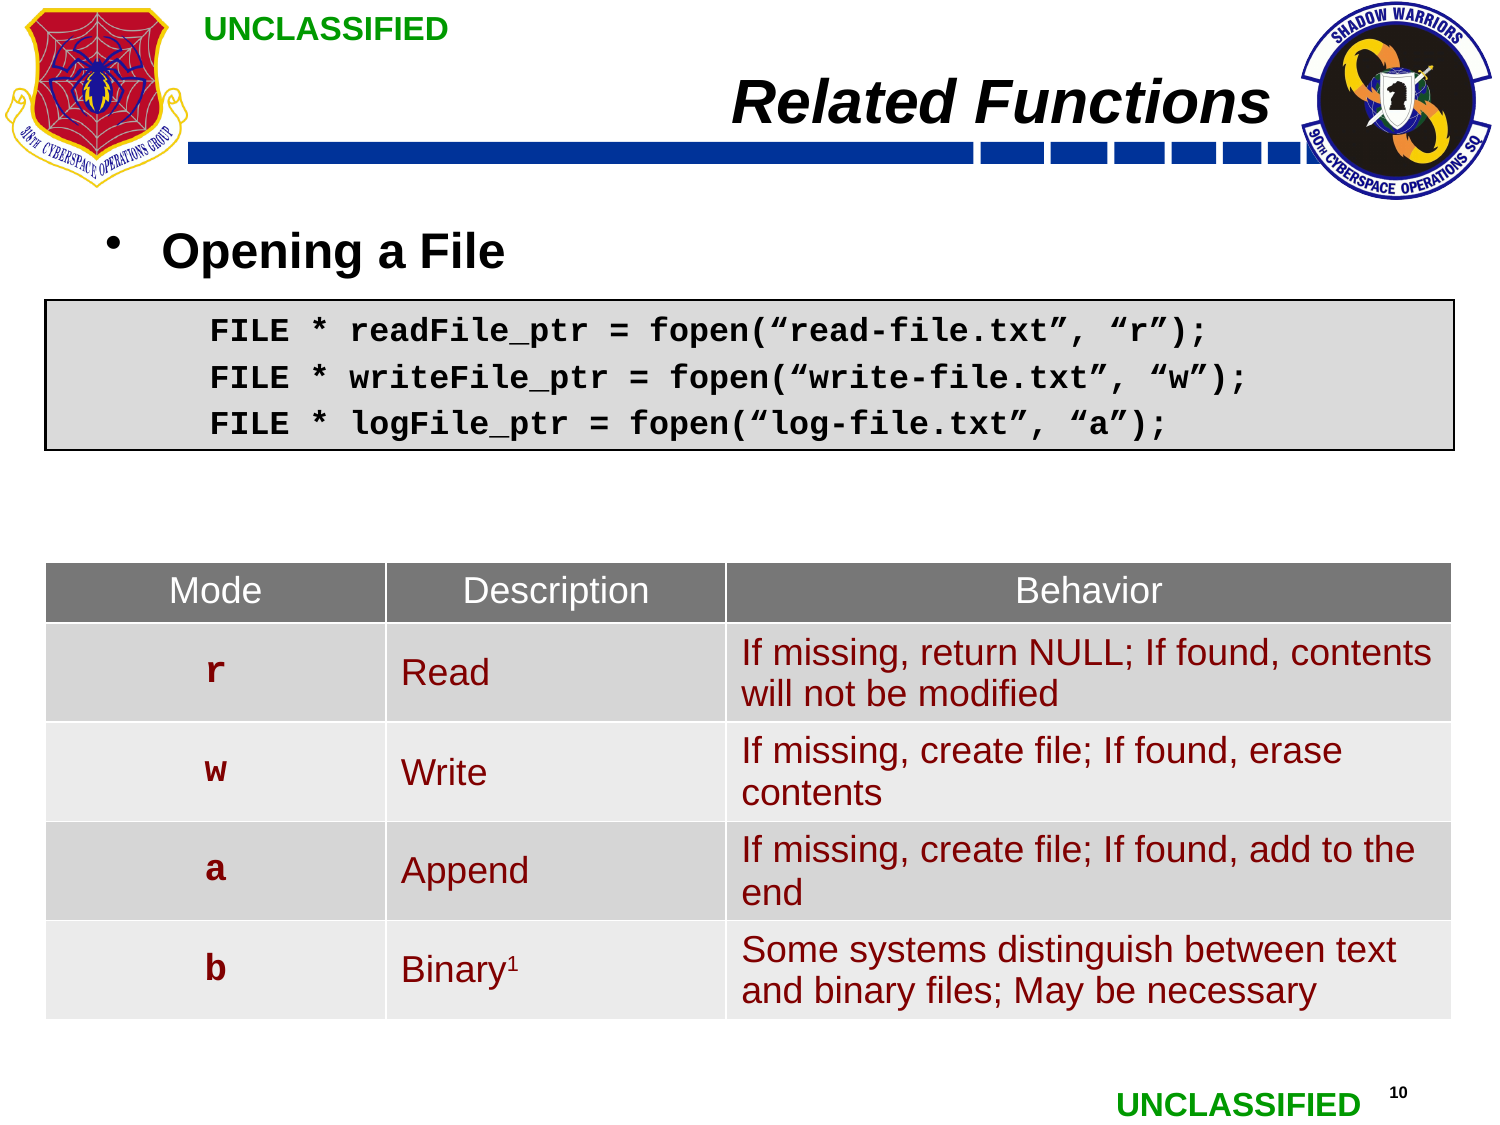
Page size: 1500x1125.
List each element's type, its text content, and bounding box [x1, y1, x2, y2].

table_cell If missing, return NULL; If found, contents will not be modified [727, 624, 1451, 721]
title Related Functions [249, 51, 1288, 142]
table_cell If missing, create file; If found, add to the end [727, 822, 1451, 920]
text_box FILE * readFile_ptr = fopen(“read-file.txt”, “r”); FILE * writeFile_ptr = fopen(“write-file.txt”, “w”); FILE * logFile_ptr = fopen(“log-file.txt”, “a”); [45, 299, 1455, 450]
table_cell Some systems distinguish between text and binary files; May be necessary [727, 921, 1451, 1019]
table_header Behavior [727, 563, 1451, 622]
table_cell r [46, 624, 385, 721]
picture [1300, 1, 1493, 200]
table_cell Read [387, 624, 725, 721]
list Opening a File [90, 211, 1453, 299]
table_header Description [387, 563, 725, 622]
picture [5, 8, 188, 188]
table_cell Write [387, 723, 725, 821]
table_header Mode [46, 563, 385, 622]
table_cell Append [387, 822, 725, 920]
table_cell w [46, 723, 385, 821]
table_cell If missing, create file; If found, erase contents [727, 723, 1451, 821]
table_cell a [46, 822, 385, 920]
table_cell b [46, 921, 385, 1019]
table_cell Binary1 [387, 921, 725, 1019]
list Opening a File [90, 450, 1453, 989]
